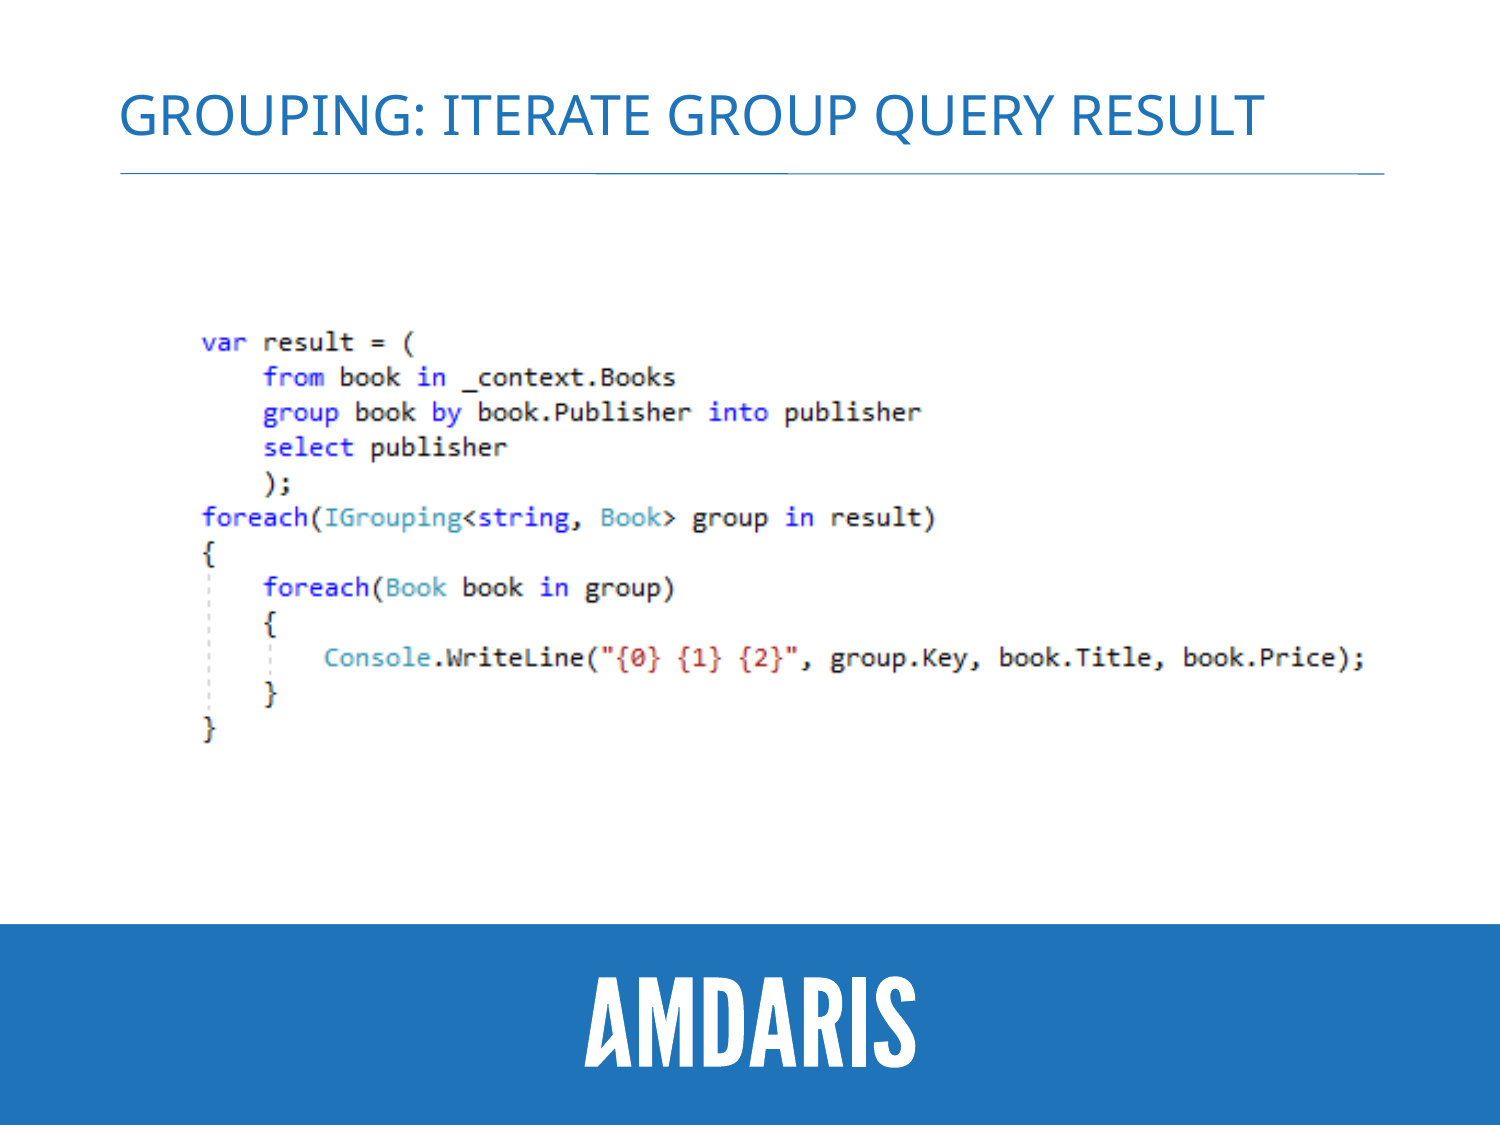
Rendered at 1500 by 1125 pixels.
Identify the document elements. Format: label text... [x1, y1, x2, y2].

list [169, 312, 1422, 750]
title Grouping: Iterate group query result [103, 59, 1397, 175]
